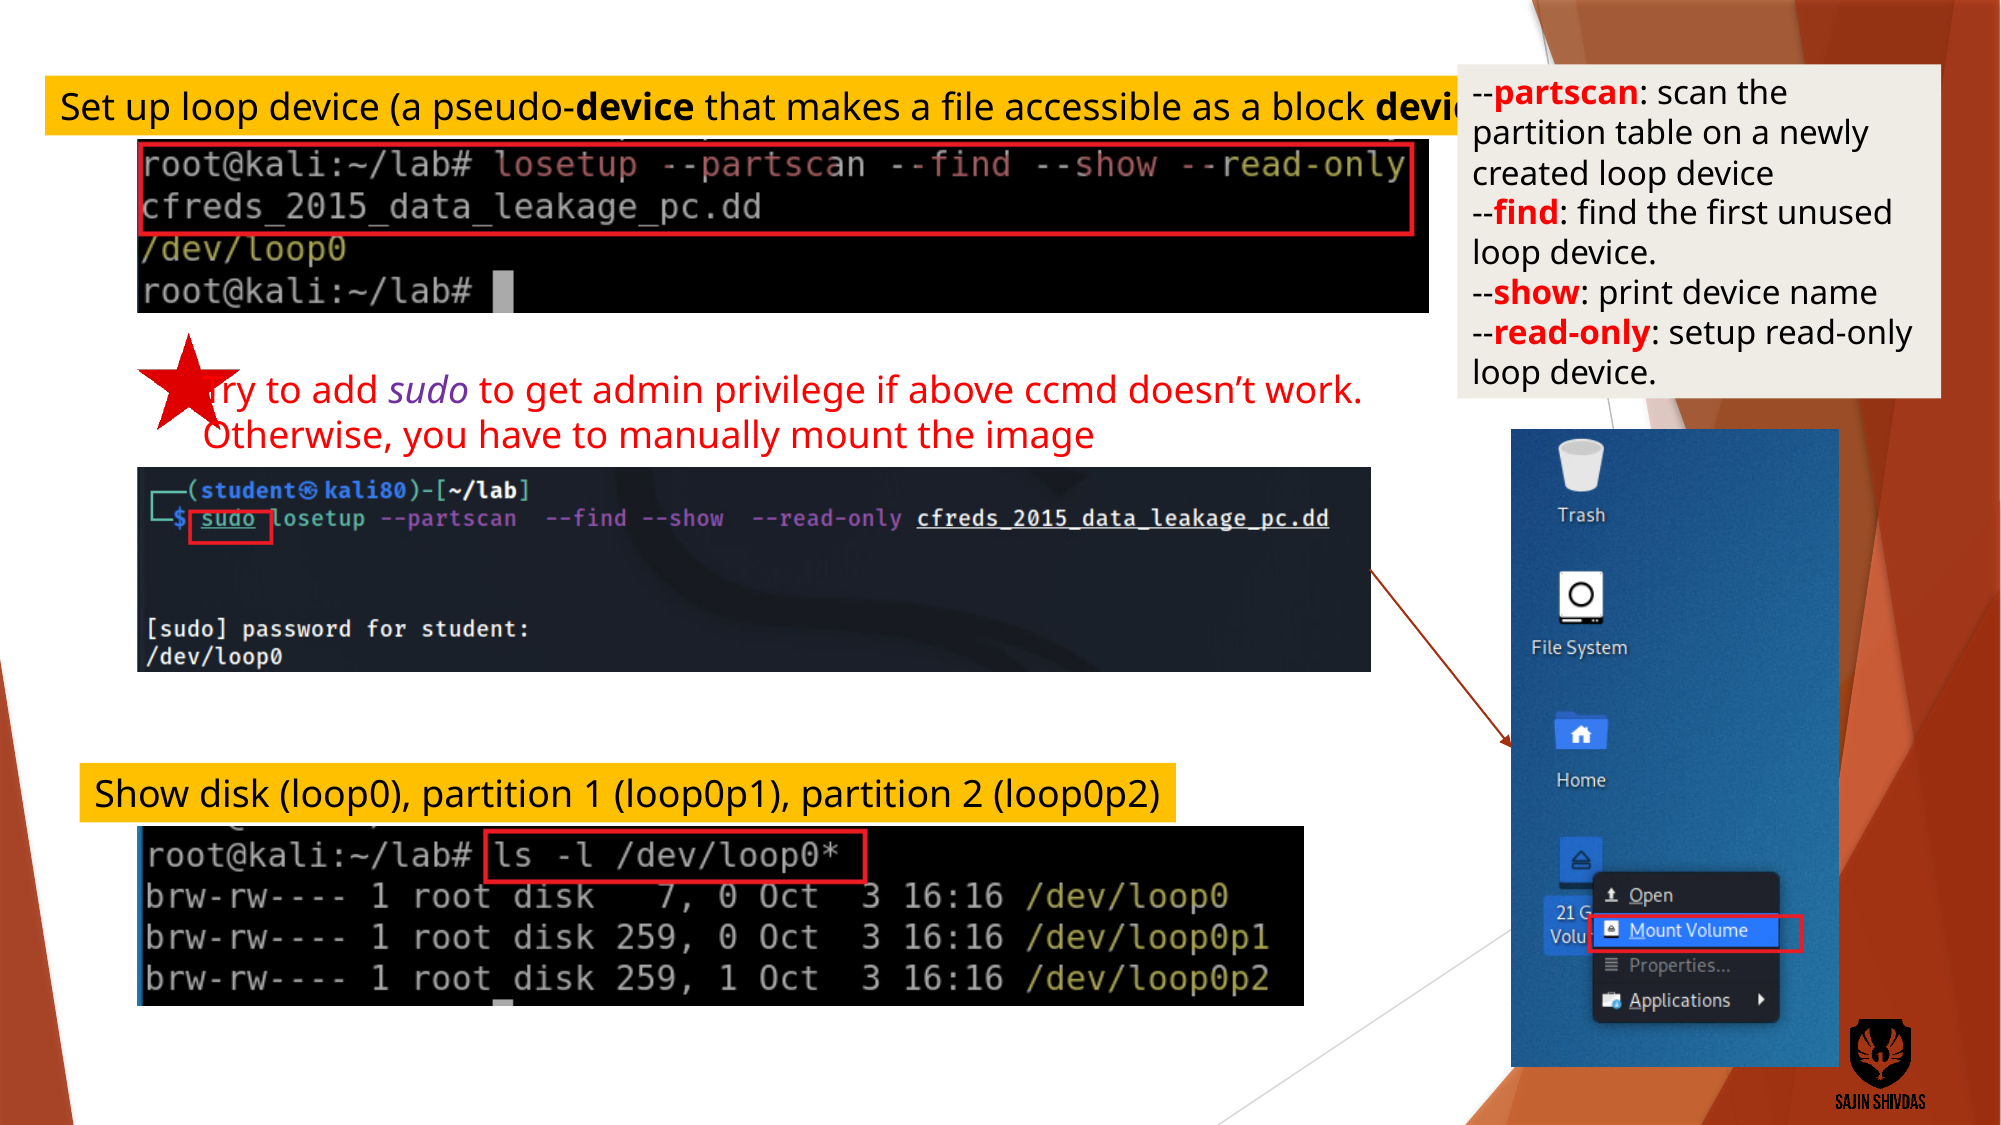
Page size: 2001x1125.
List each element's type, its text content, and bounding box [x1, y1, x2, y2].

picture [136, 331, 240, 430]
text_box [1369, 569, 1513, 749]
text_box Show disk (loop0), partition 1 (loop0p1), partition 2 (loop0p2) [79, 762, 1176, 823]
picture [1511, 428, 1938, 1121]
text_box Try to add sudo to get admin privilege if above ccmd doesn’t work. Otherwise, you have to manually mount the image [187, 358, 1379, 464]
picture [136, 138, 1429, 314]
picture [136, 825, 1304, 1007]
picture [136, 467, 1371, 672]
text_box Set up loop device (a pseudo-device that makes a file accessible as a block device) [45, 75, 1457, 136]
text_box --partscan: scan the partition table on a newly created loop device --find: find the first unused loop device. --show: print device name --read-only: setup read-only loop device. [1457, 64, 1942, 399]
